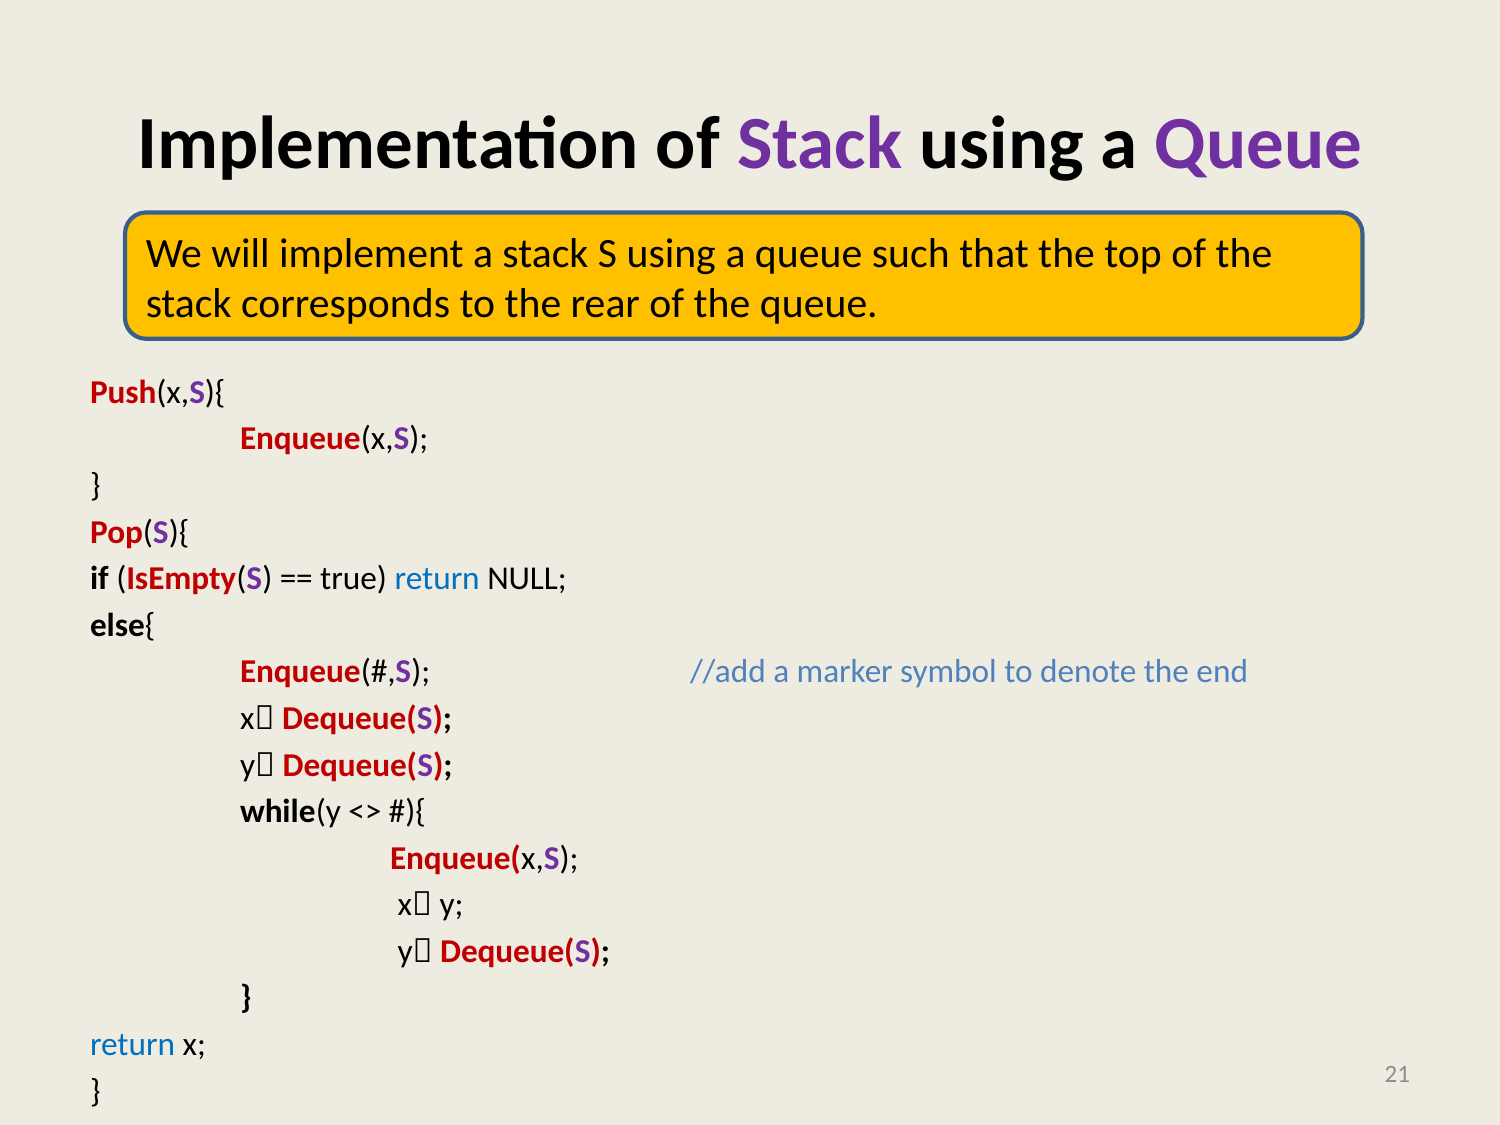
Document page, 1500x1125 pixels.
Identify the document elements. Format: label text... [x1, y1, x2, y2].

title Implementation of Stack using a Queue [75, 45, 1425, 233]
text_box We will implement a stack S using a queue such that the top of the stack corresponds to the rear of the queue. [122, 210, 1365, 341]
slide_number 21 [1074, 1042, 1425, 1103]
list Push(x,S){ Enqueue(x,S); } Pop(S){ if (IsEmpty(S) == true) return NULL; else{ Enqueue(#,S); //add a marker symbol to denote the end x Dequeue(S); y Dequeue(S); while(y <> #){ Enqueue(x,S); x y; y Dequeue(S); } return x; } [75, 362, 1425, 1125]
